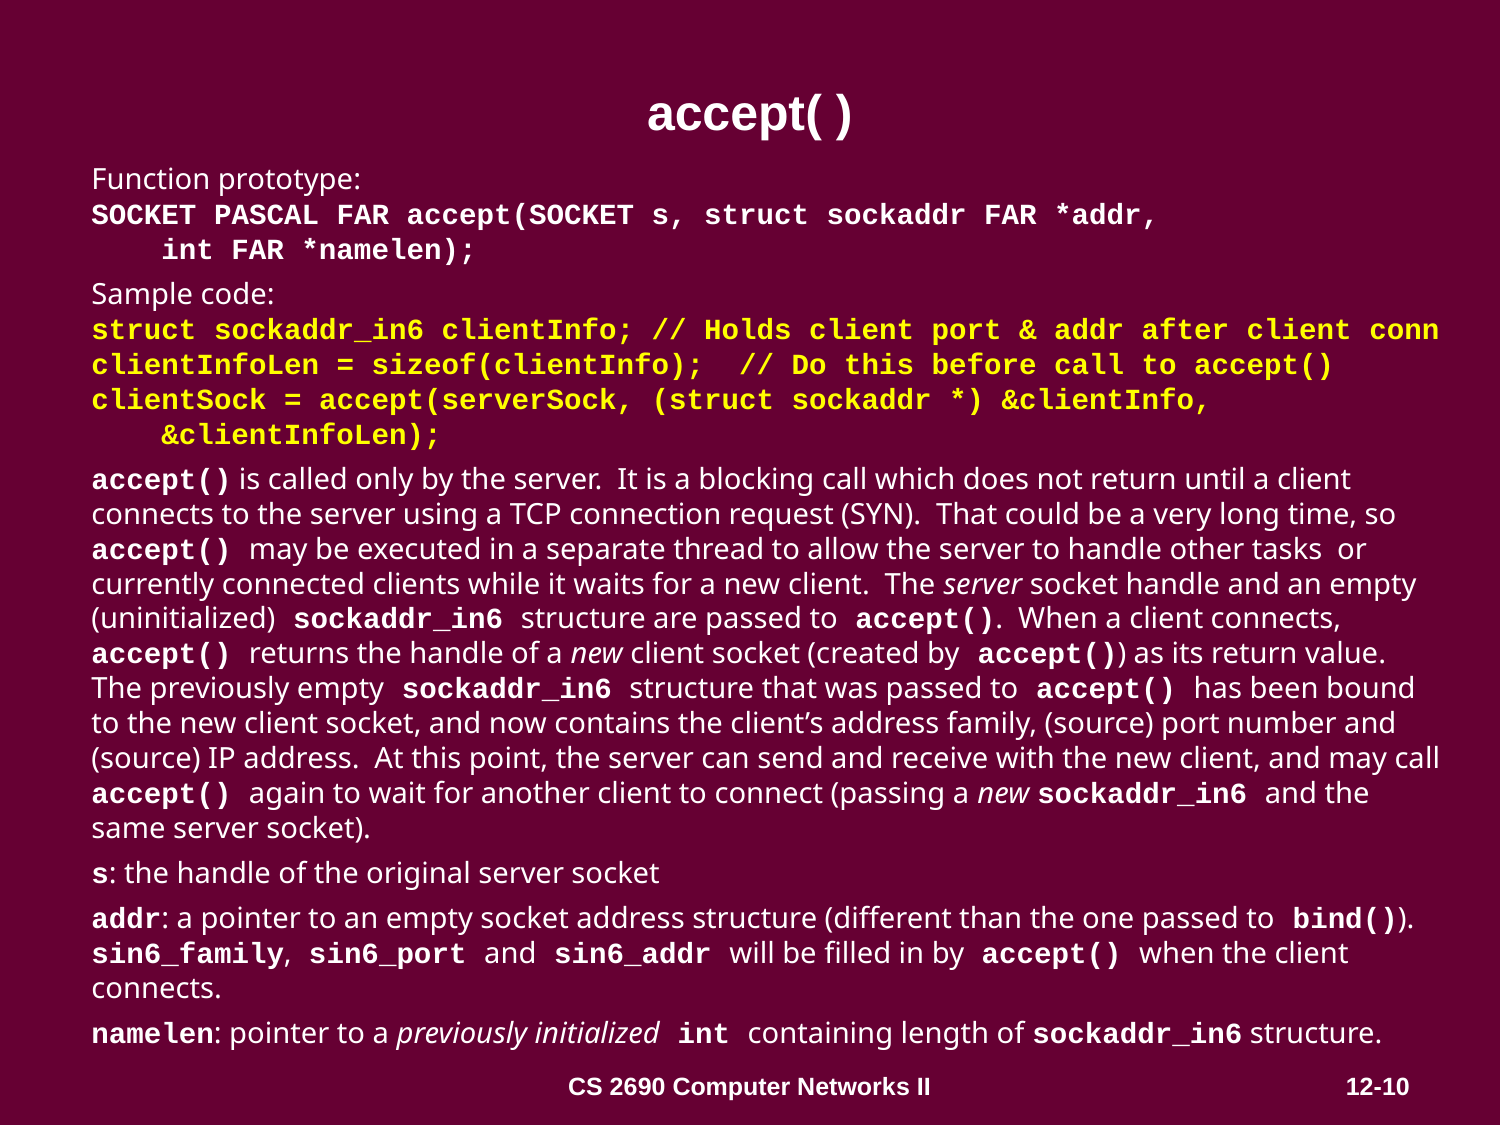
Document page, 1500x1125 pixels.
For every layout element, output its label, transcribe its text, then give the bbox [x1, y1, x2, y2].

slide_number 12-10 [1137, 1062, 1426, 1103]
footer CS 2690 Computer Networks II [362, 1062, 1137, 1103]
text_box Function prototype: SOCKET PASCAL FAR accept(SOCKET s, struct sockaddr FAR *addr, int FAR *namelen); Sample code: struct sockaddr_in6 clientInfo; // Holds client port & addr after client conn clientInfoLen = sizeof(clientInfo); // Do this before call to accept() clientSock = accept(serverSock, (struct sockaddr *) &clientInfo, &clientInfoLen); accept() is called only by the server. It is a blocking call which does not return until a client connects to the server using a TCP connection request (SYN). That could be a very long time, so accept() may be executed in a separate thread to allow the server to handle other tasks or currently connected clients while it waits for a new client. The server socket handle and an empty (uninitialized) sockaddr_in6 structure are passed to accept(). When a client connects, accept() returns the handle of a new client socket (created by accept()) as its return value. The previously empty sockaddr_in6 structure that was passed to accept() has been bound to the new client socket, and now contains the client’s address family, (source) port number and (source) IP address. At this point, the server can send and receive with the new client, and may call accept() again to wait for another client to connect (passing a new sockaddr_in6 and the same server socket). s: the handle of the original server socket addr: a pointer to an empty socket address structure (different than the one passed to bind()). sin6_family, sin6_port and sin6_addr will be filled in by accept() when the client connects. namelen: pointer to a previously initialized int containing length of sockaddr_in6 structure. [76, 153, 1465, 1057]
title accept( ) [49, 44, 1451, 177]
